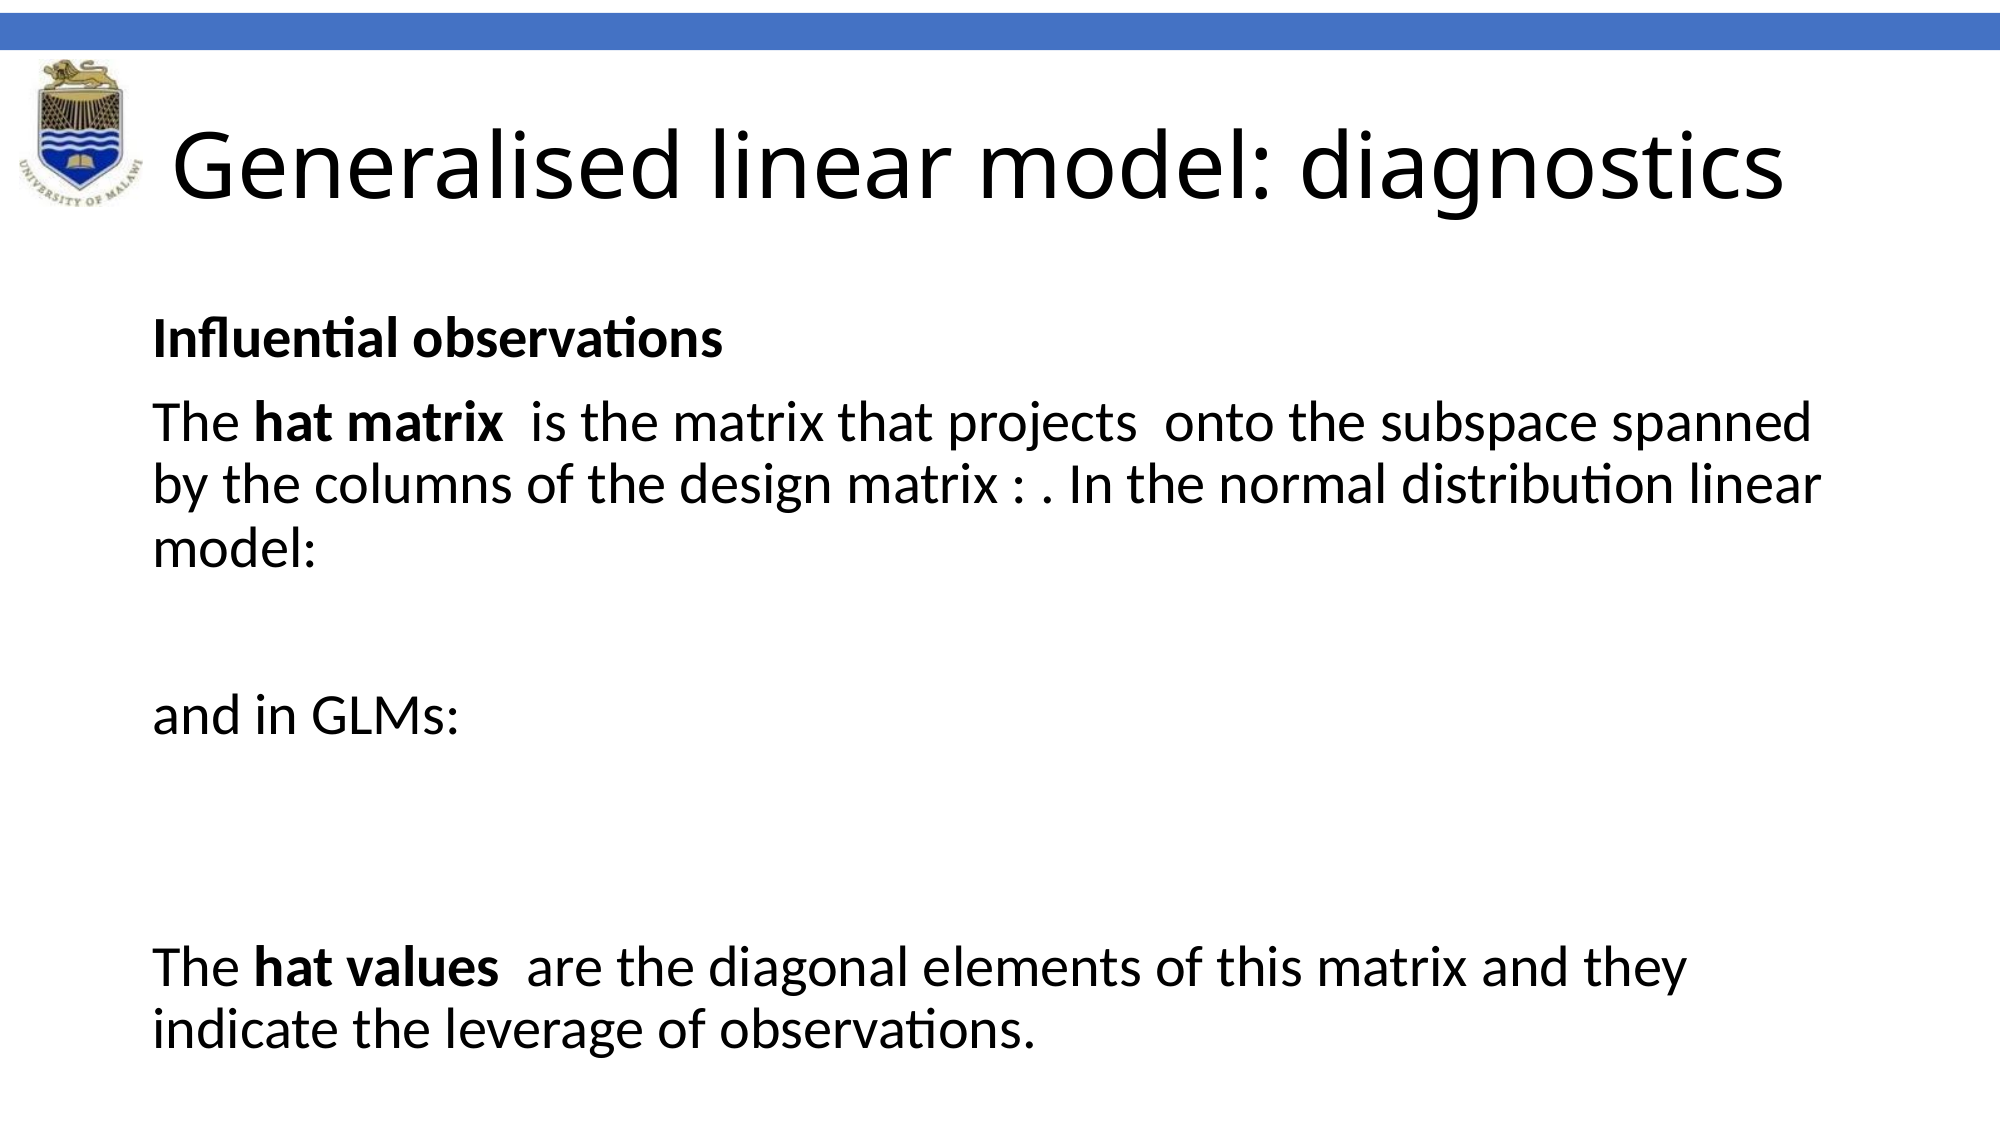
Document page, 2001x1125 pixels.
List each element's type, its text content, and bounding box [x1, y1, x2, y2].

picture [19, 59, 143, 207]
title Generalised linear model: diagnostics [155, 59, 1851, 278]
